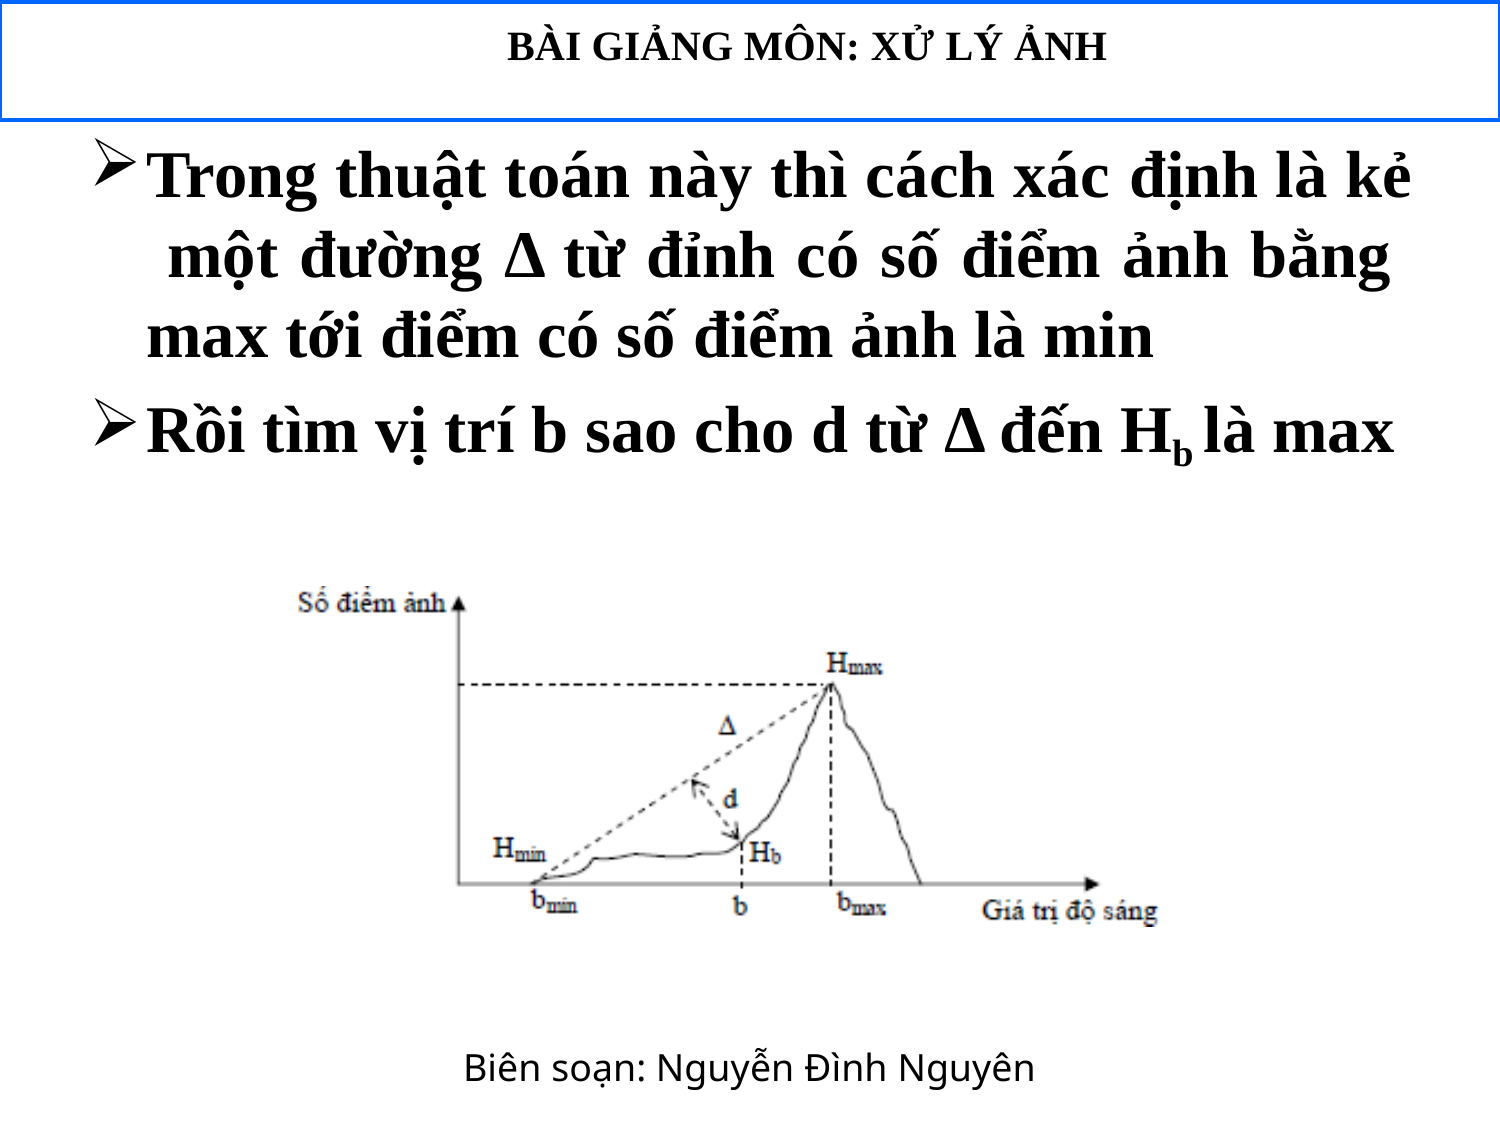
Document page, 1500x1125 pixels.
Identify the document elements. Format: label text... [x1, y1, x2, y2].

text_box [298, 586, 1160, 927]
text_box Trong thuật toán này thì cách xác định là kẻ một đường Δ từ đỉnh có số điểm ảnh bằng max tới điểm có số điểm ảnh là min Rồi tìm vị trí b sao cho d từ Δ đến Hb là max [83, 128, 1417, 475]
title BÀI GIẢNG MÔN: XỬ LÝ ẢNH [62, 16, 1438, 207]
